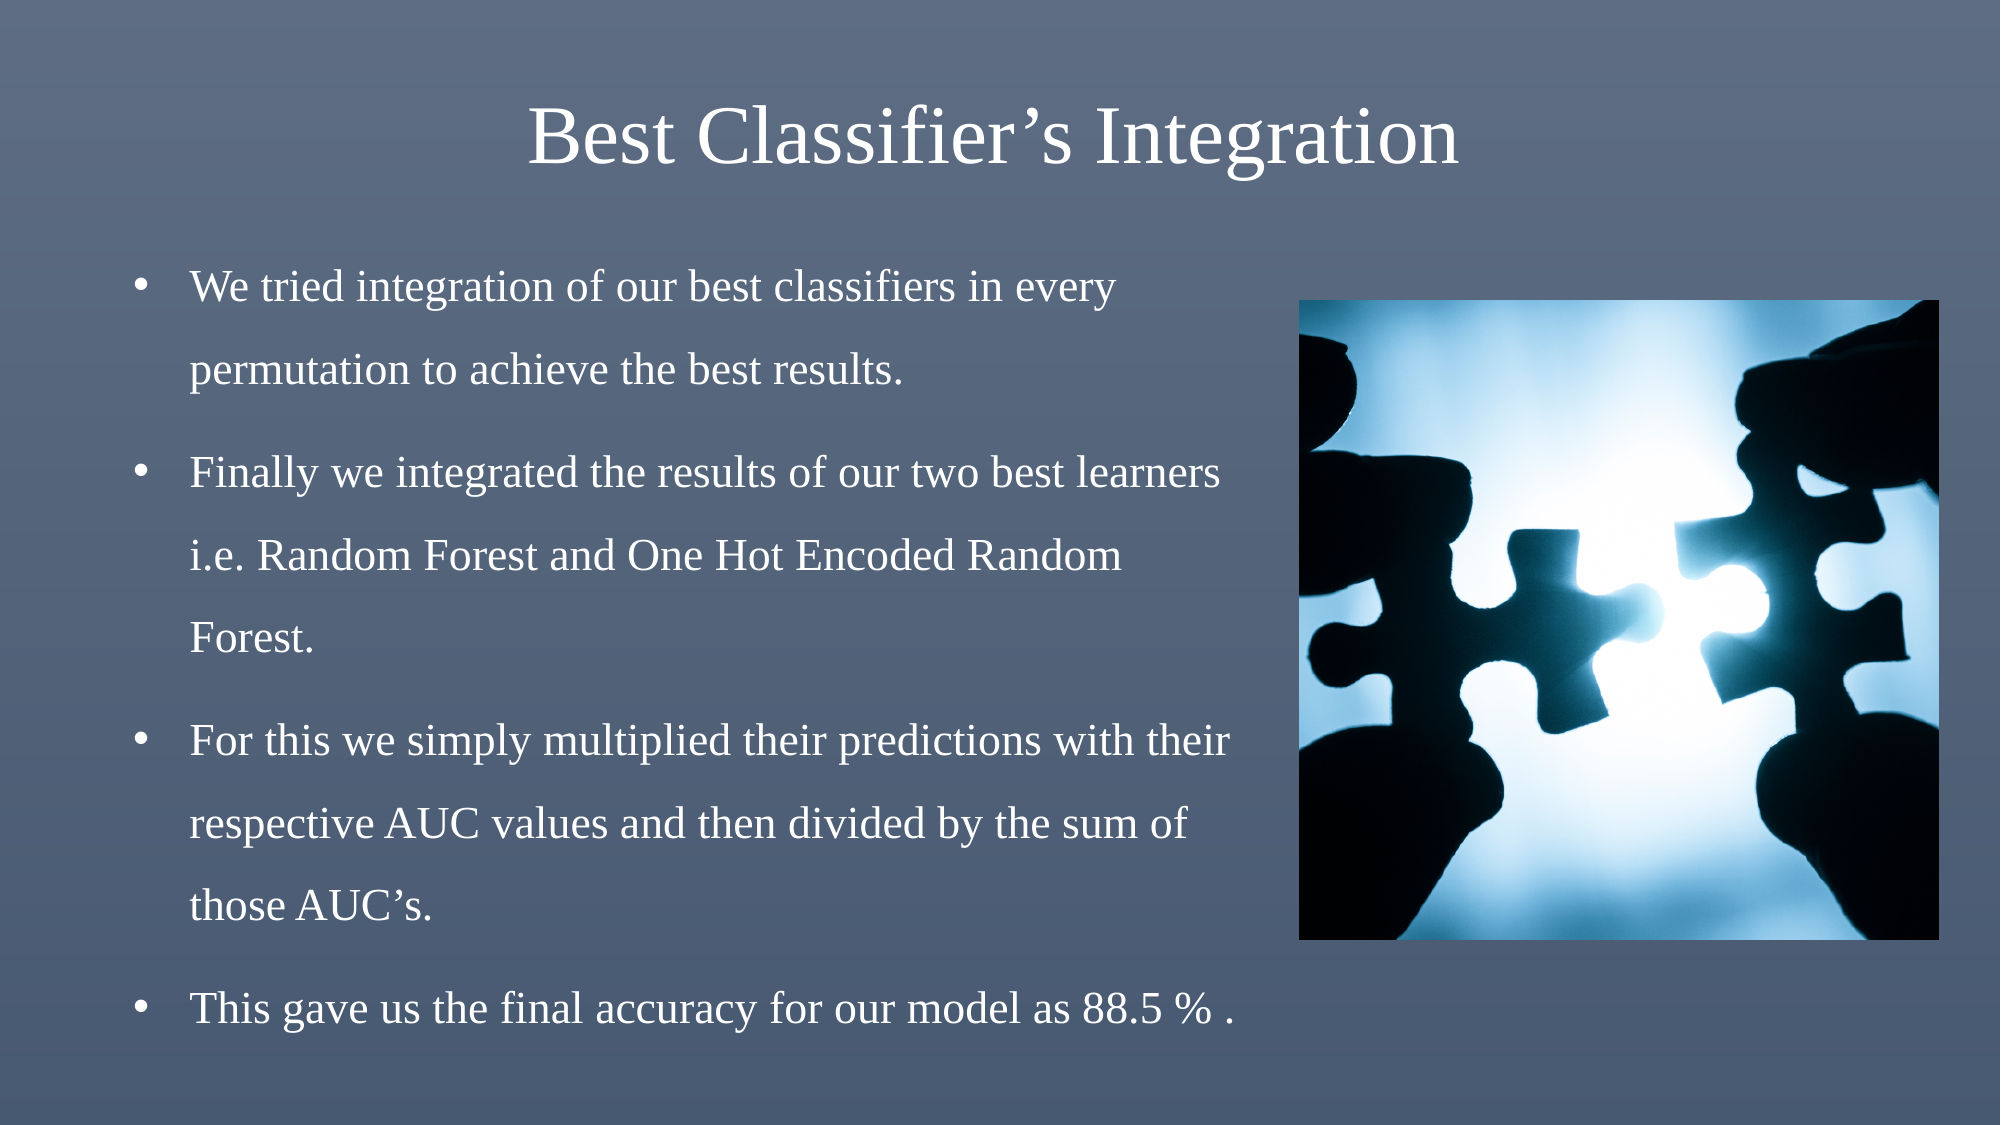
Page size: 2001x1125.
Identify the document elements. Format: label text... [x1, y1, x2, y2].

text_box Best Classifier’s Integration [456, 72, 1533, 188]
text_box We tried integration of our best classifiers in every permutation to achieve the best results. Finally we integrated the results of our two best learners i.e. Random Forest and One Hot Encoded Random Forest. For this we simply multiplied their predictions with their respective AUC values and then divided by the sum of those AUC’s. This gave us the final accuracy for our model as 88.5 % . [118, 221, 1251, 1041]
picture [1299, 300, 1939, 940]
